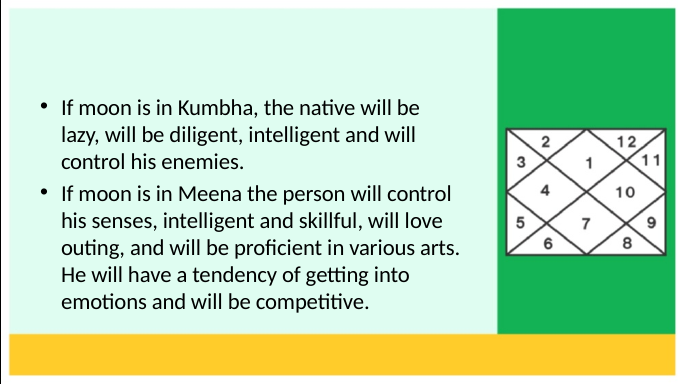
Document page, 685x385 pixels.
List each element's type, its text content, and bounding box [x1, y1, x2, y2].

picture [0, 0, 684, 384]
list If moon is in Kumbha, the native will be lazy, will be diligent, intelligent and will control his enemies. If moon is in Meena the person will control his senses, intelligent and skillful, will love outing, and will be proficient in various arts. He will have a tendency of getting into emotions and will be competitive. [34, 89, 468, 344]
